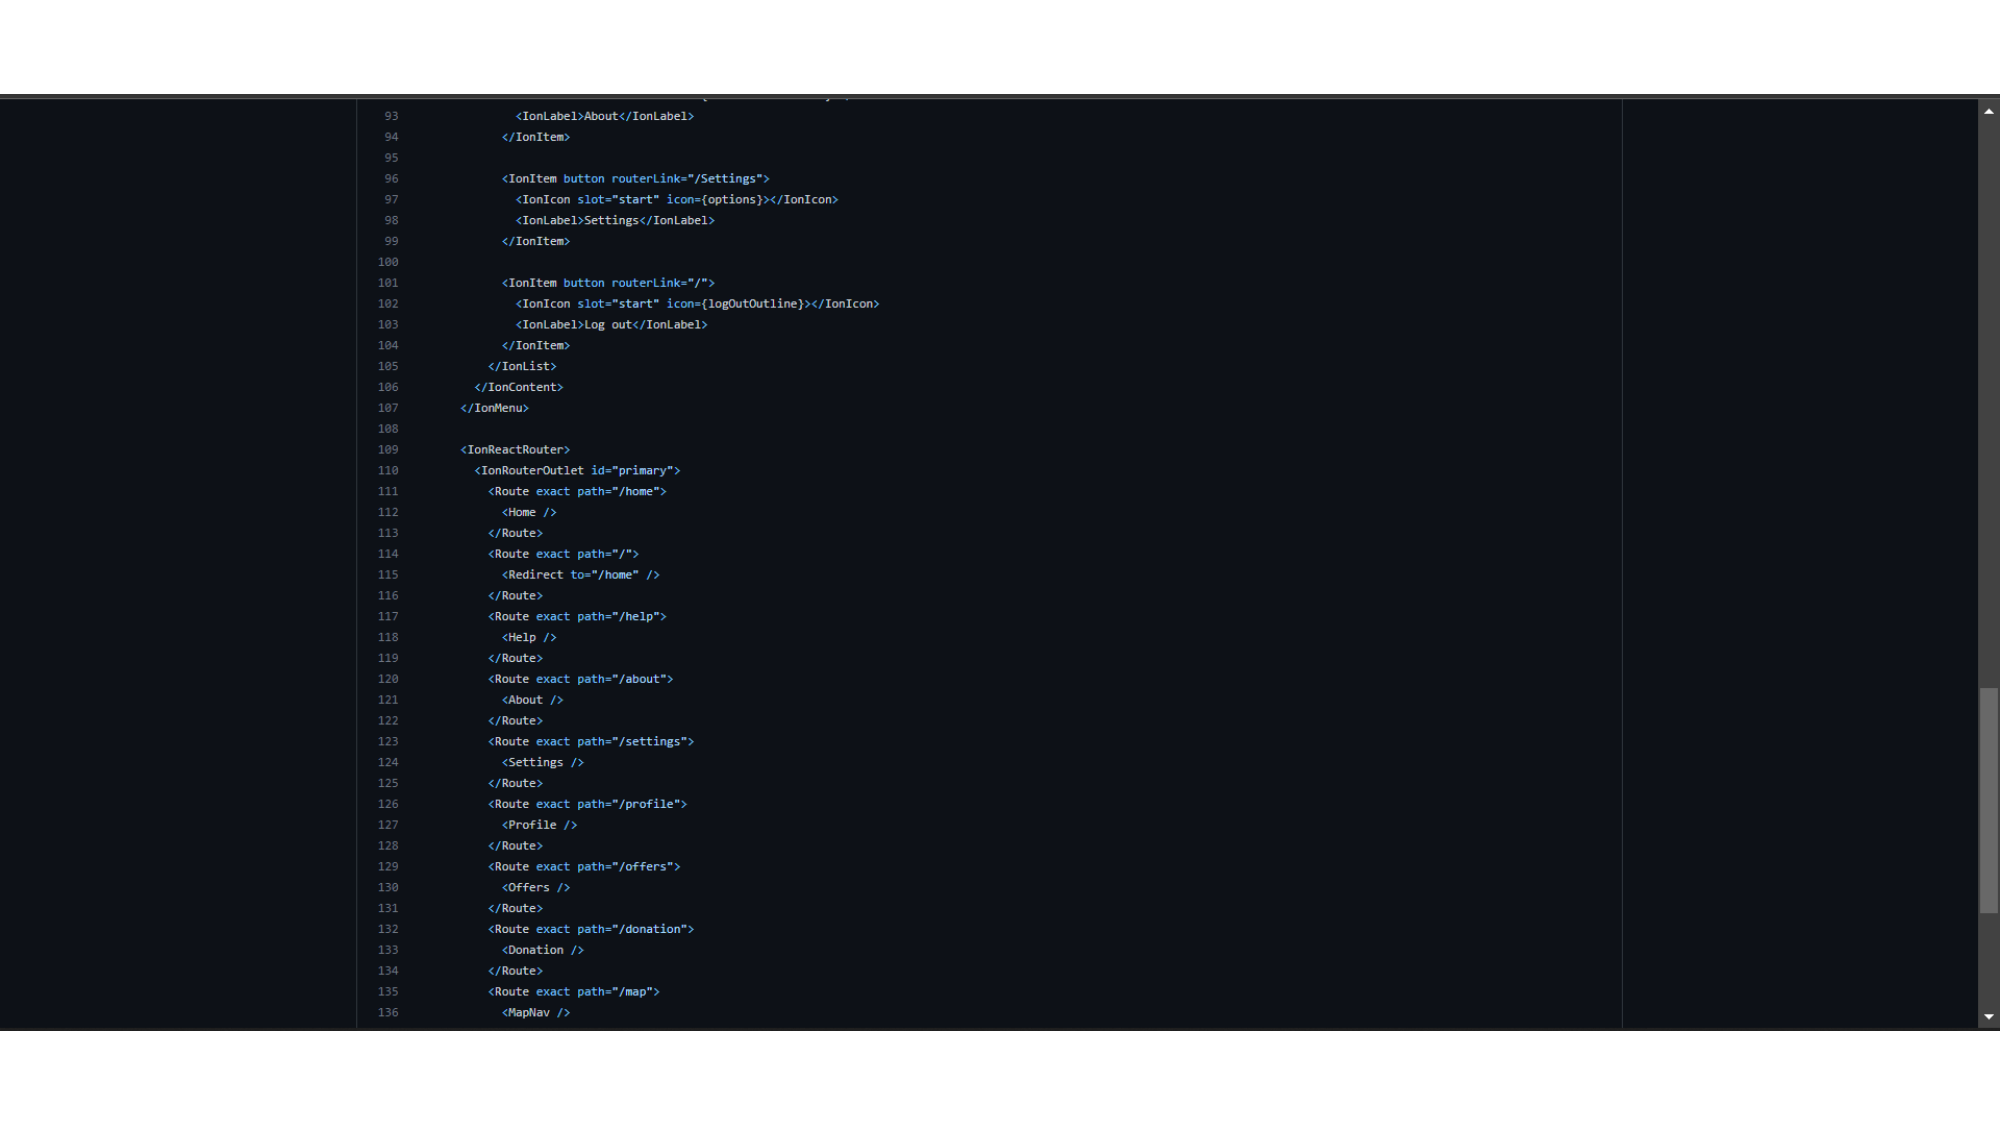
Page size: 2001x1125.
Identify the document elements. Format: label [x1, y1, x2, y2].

picture [0, 93, 2000, 1031]
